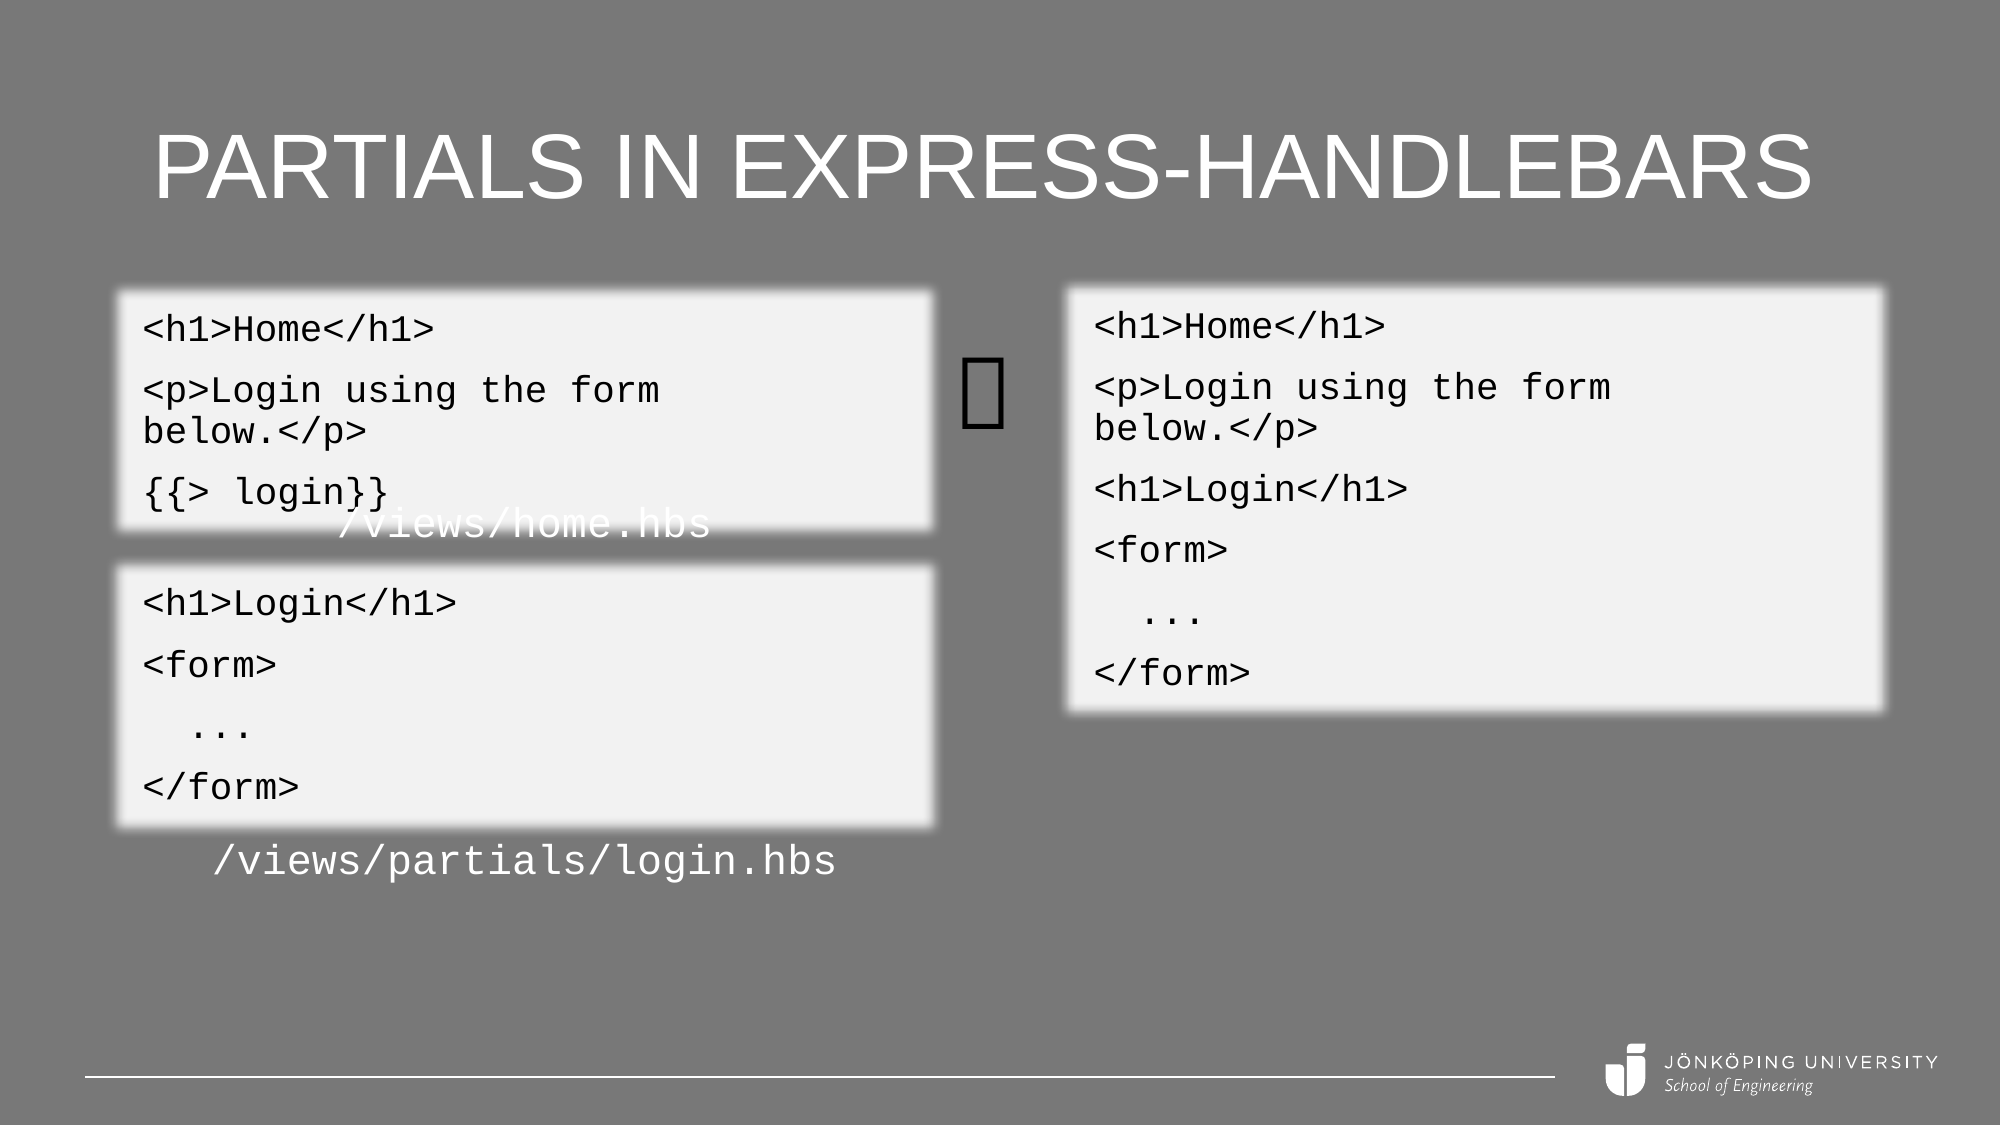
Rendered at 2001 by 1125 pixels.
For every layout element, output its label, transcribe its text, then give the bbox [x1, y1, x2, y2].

text_box  [938, 335, 1052, 459]
title Partials in express-handlebars [137, 59, 1863, 278]
text_box /views/partials/login.hbs [127, 830, 922, 891]
text_box <h1>Home</h1> <p>Login using the form below.</p> {{> login}} [127, 301, 922, 494]
text_box <h1>Home</h1> <p>Login using the form below.</p> <h1>Login</h1> <form> ... </form> [1078, 298, 1873, 701]
text_box <h1>Login</h1> <form> ... </form> [127, 576, 922, 816]
text_box /views/home.hbs [127, 494, 922, 555]
